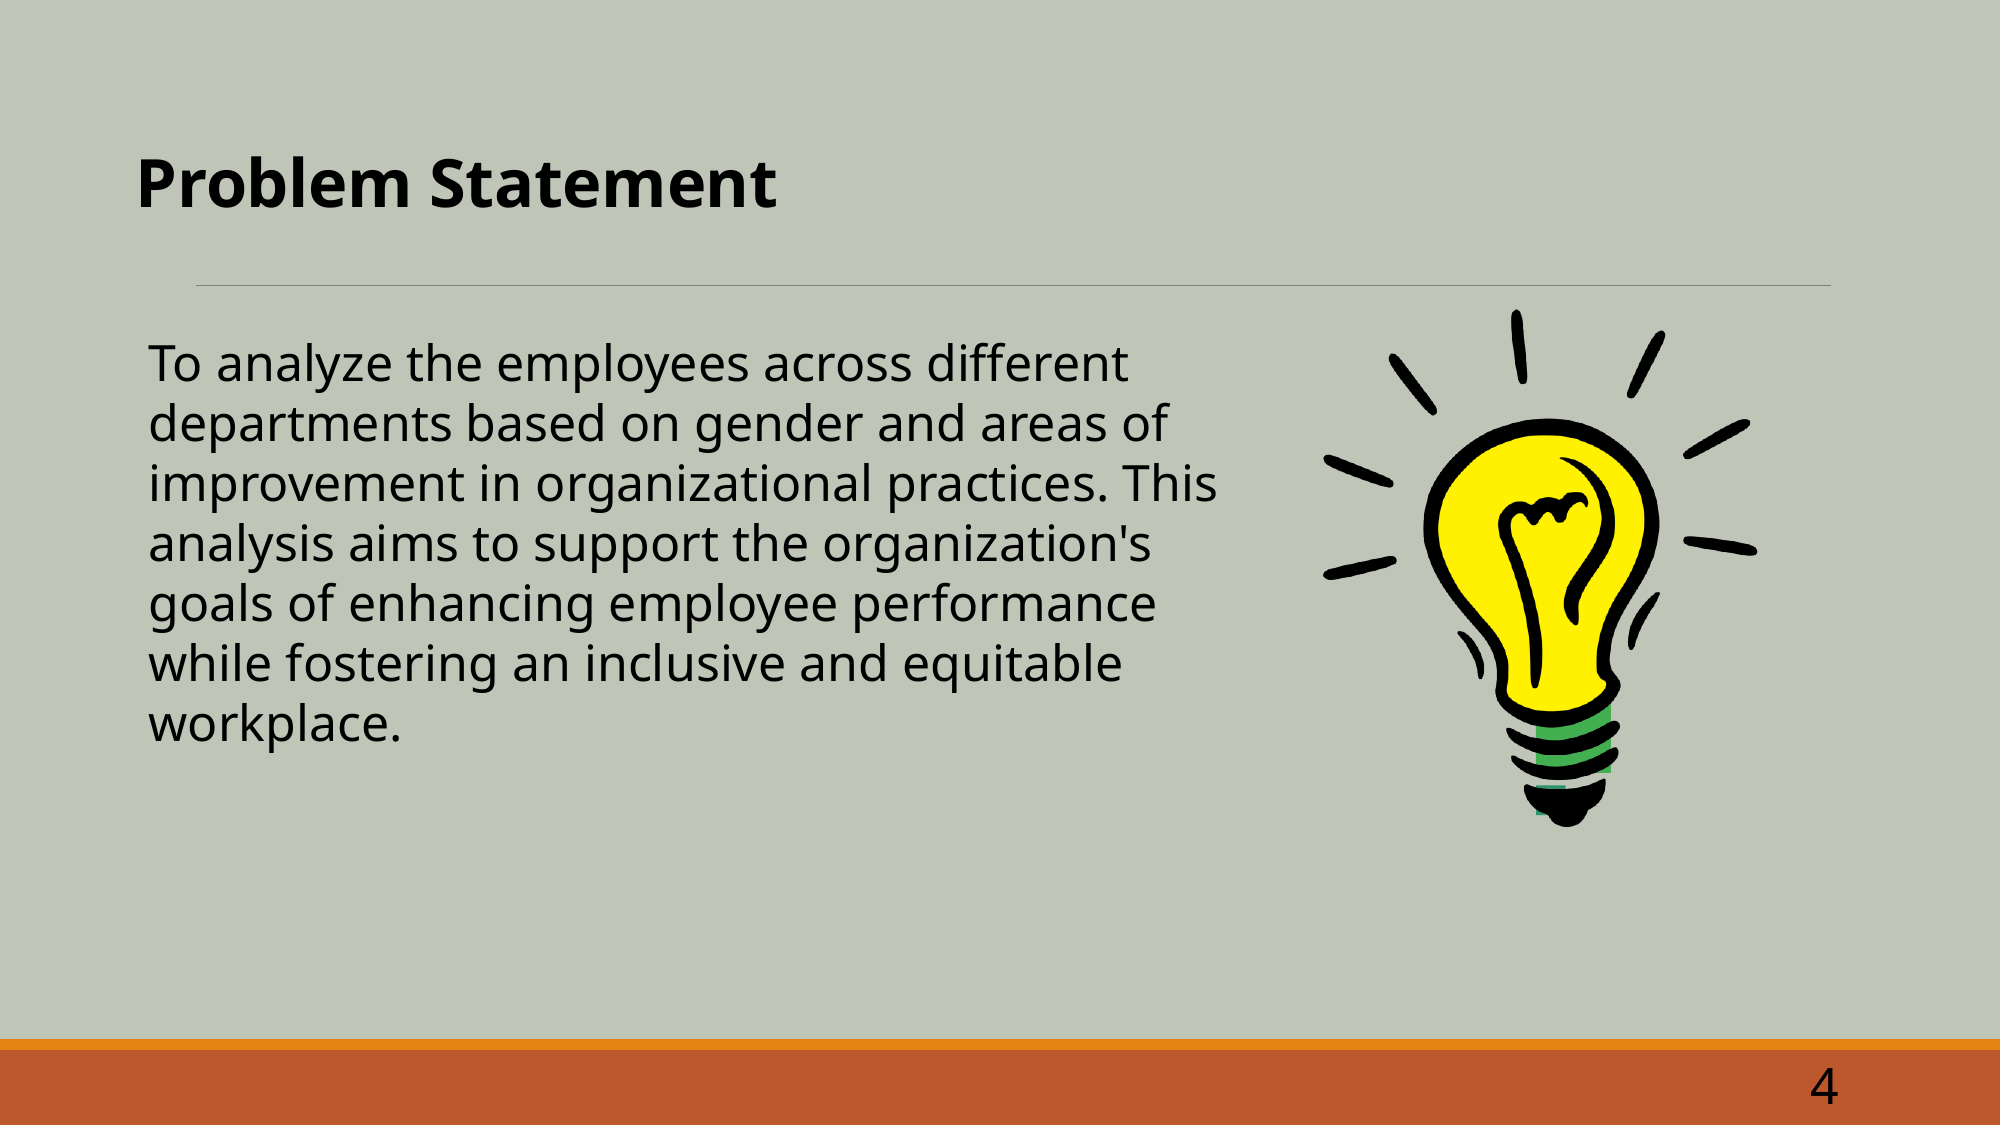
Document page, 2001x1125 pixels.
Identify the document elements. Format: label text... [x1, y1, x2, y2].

text_box To analyze the employees across different departments based on gender and areas of improvement in organizational practices. This analysis aims to support the organization's goals of enhancing employee performance while fostering an inclusive and equitable workplace. [133, 323, 1295, 759]
slide_number 4 [1662, 761, 1839, 1125]
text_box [1312, 299, 1767, 835]
title Problem Statement [133, 30, 1059, 221]
